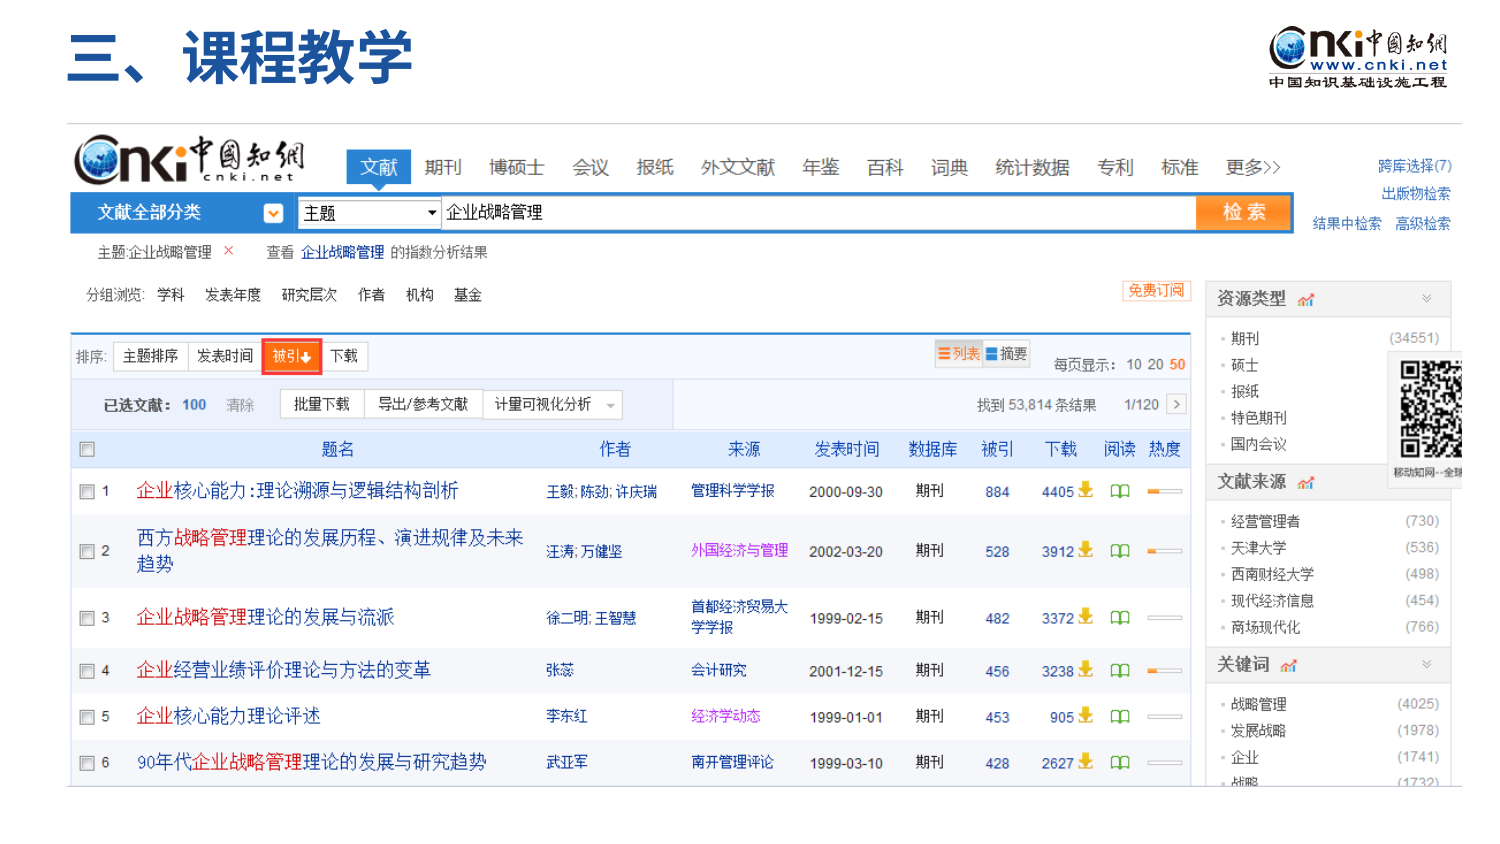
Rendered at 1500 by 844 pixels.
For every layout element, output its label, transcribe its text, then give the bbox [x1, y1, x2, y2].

text_box 三、课程教学 [49, 20, 550, 93]
picture [67, 121, 1462, 787]
picture [1269, 26, 1447, 88]
